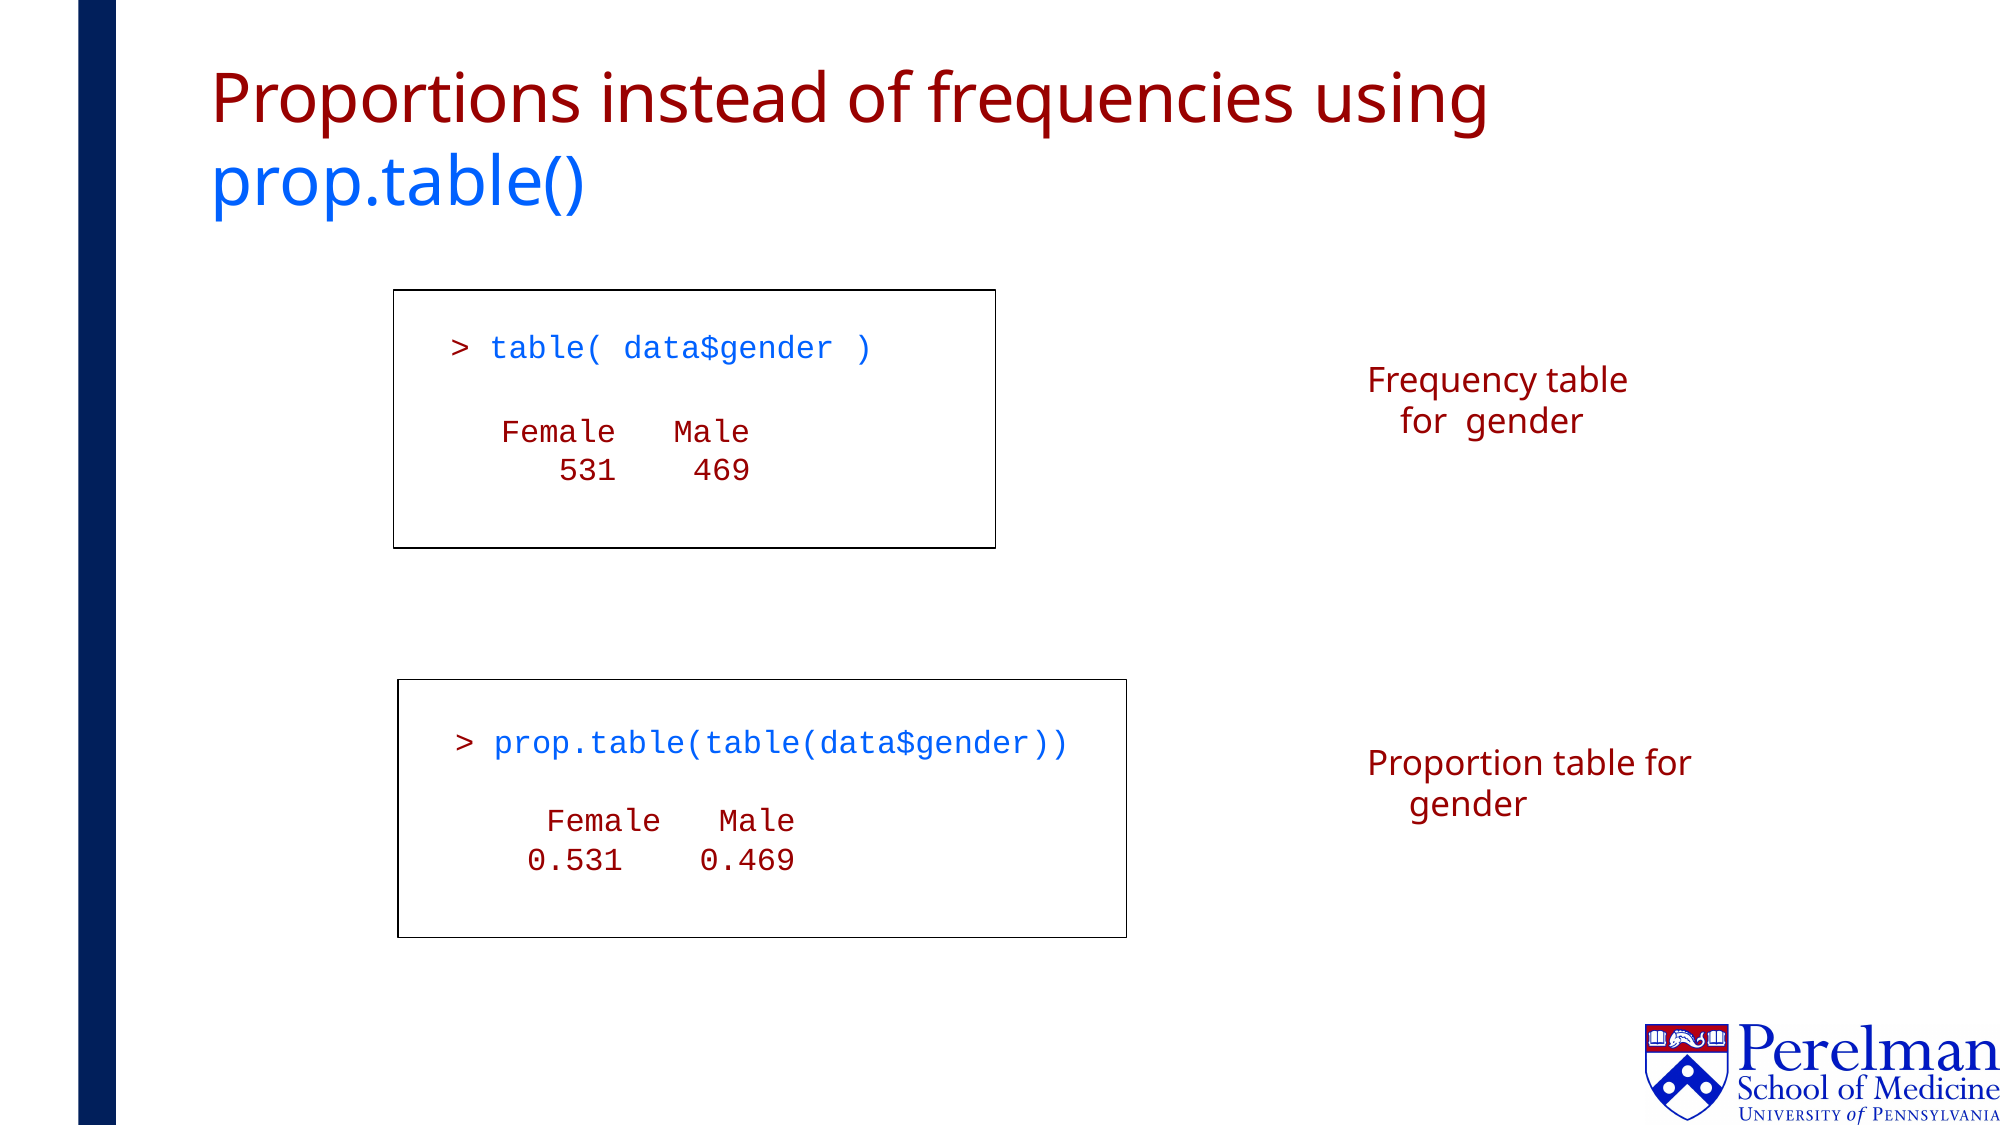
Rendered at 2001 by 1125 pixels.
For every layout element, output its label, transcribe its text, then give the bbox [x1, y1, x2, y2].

text_box Proportion table for gender [1365, 741, 1696, 824]
picture [1645, 1024, 2000, 1125]
title Proportions instead of frequencies using prop.table() [209, 54, 1778, 243]
text_box [393, 289, 996, 548]
text_box Frequency table for gender [1365, 358, 1646, 441]
text_box [397, 679, 1127, 938]
